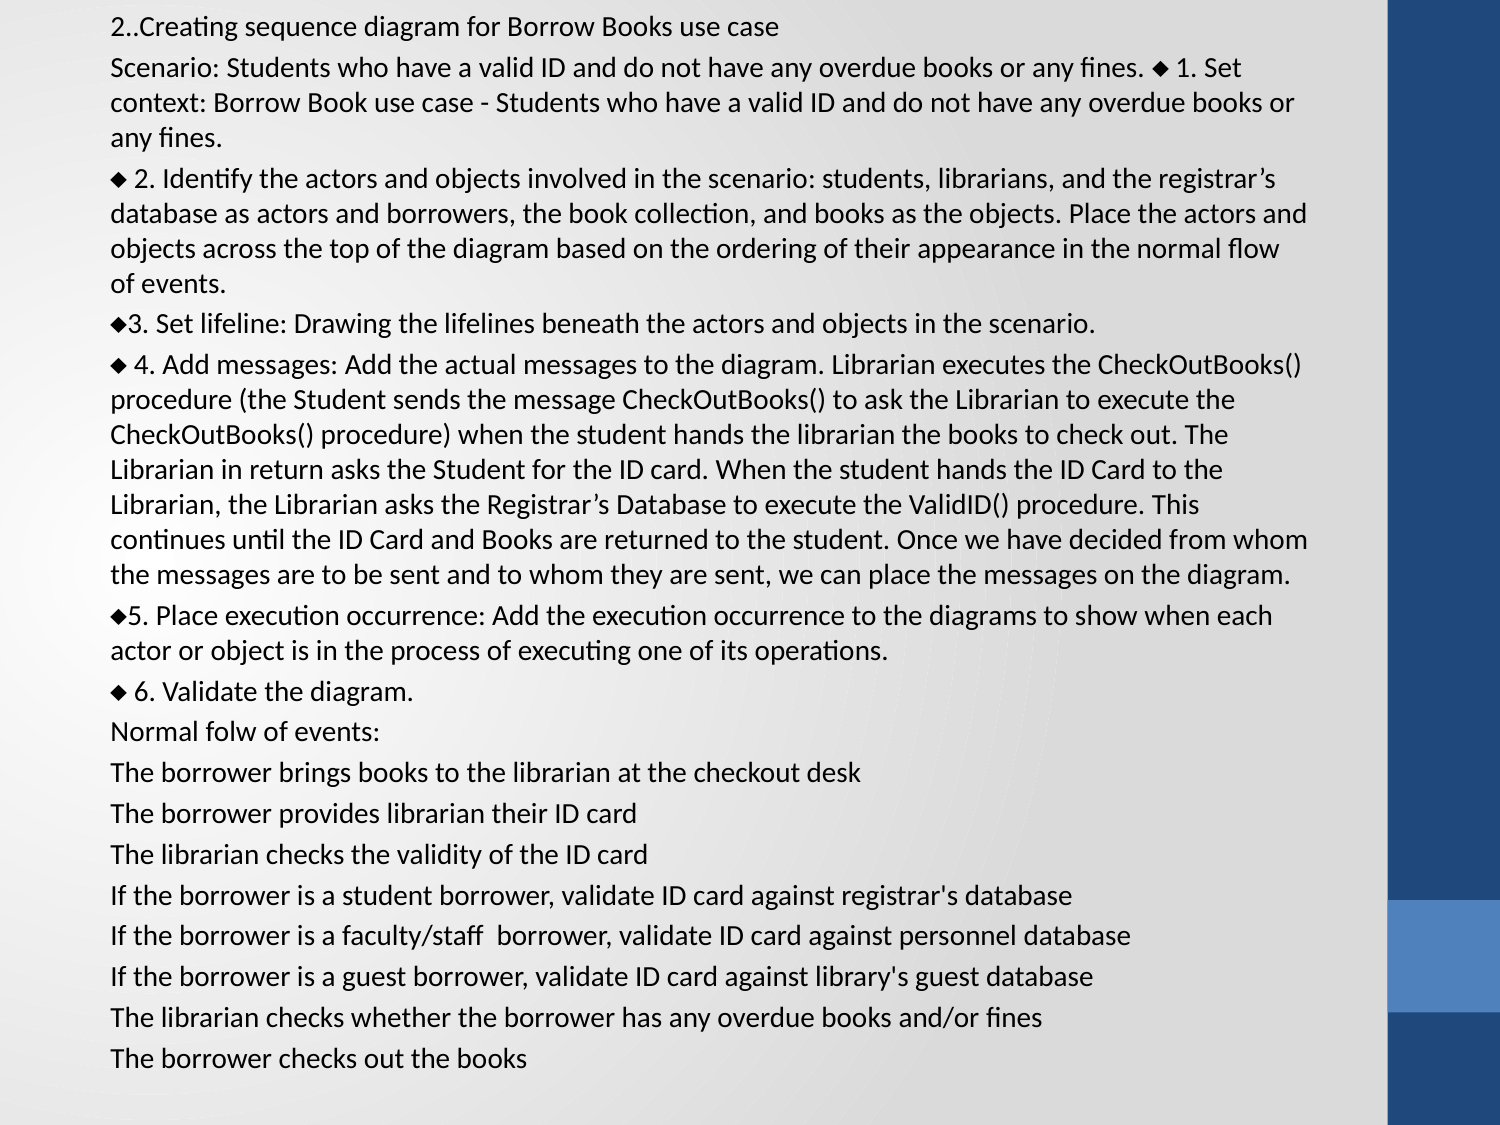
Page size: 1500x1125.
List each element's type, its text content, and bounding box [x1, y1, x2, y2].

list 2..Creating sequence diagram for Borrow Books use case Scenario: Students who have a valid ID and do not have any overdue books or any fines.  1. Set context: Borrow Book use case - Students who have a valid ID and do not have any overdue books or any fines.  2. Identify the actors and objects involved in the scenario: students, librarians, and the registrar’s database as actors and borrowers, the book collection, and books as the objects. Place the actors and objects across the top of the diagram based on the ordering of their appearance in the normal flow of events. 3. Set lifeline: Drawing the lifelines beneath the actors and objects in the scenario.  4. Add messages: Add the actual messages to the diagram. Librarian executes the CheckOutBooks() procedure (the Student sends the message CheckOutBooks() to ask the Librarian to execute the CheckOutBooks() procedure) when the student hands the librarian the books to check out. The Librarian in return asks the Student for the ID card. When the student hands the ID Card to the Librarian, the Librarian asks the Registrar’s Database to execute the ValidID() procedure. This continues until the ID Card and Books are returned to the student. Once we have decided from whom the messages are to be sent and to whom they are sent, we can place the messages on the diagram. 5. Place execution occurrence: Add the execution occurrence to the diagrams to show when each actor or object is in the process of executing one of its operations.  6. Validate the diagram. Normal folw of events: The borrower brings books to the librarian at the checkout desk The borrower provides librarian their ID card The librarian checks the validity of the ID card If the borrower is a student borrower, validate ID card against registrar's database If the borrower is a faculty/staff borrower, validate ID card against personnel database If the borrower is a guest borrower, validate ID card against library's guest database The librarian checks whether the borrower has any overdue books and/or fines The borrower checks out the books [76, 0, 1327, 1031]
